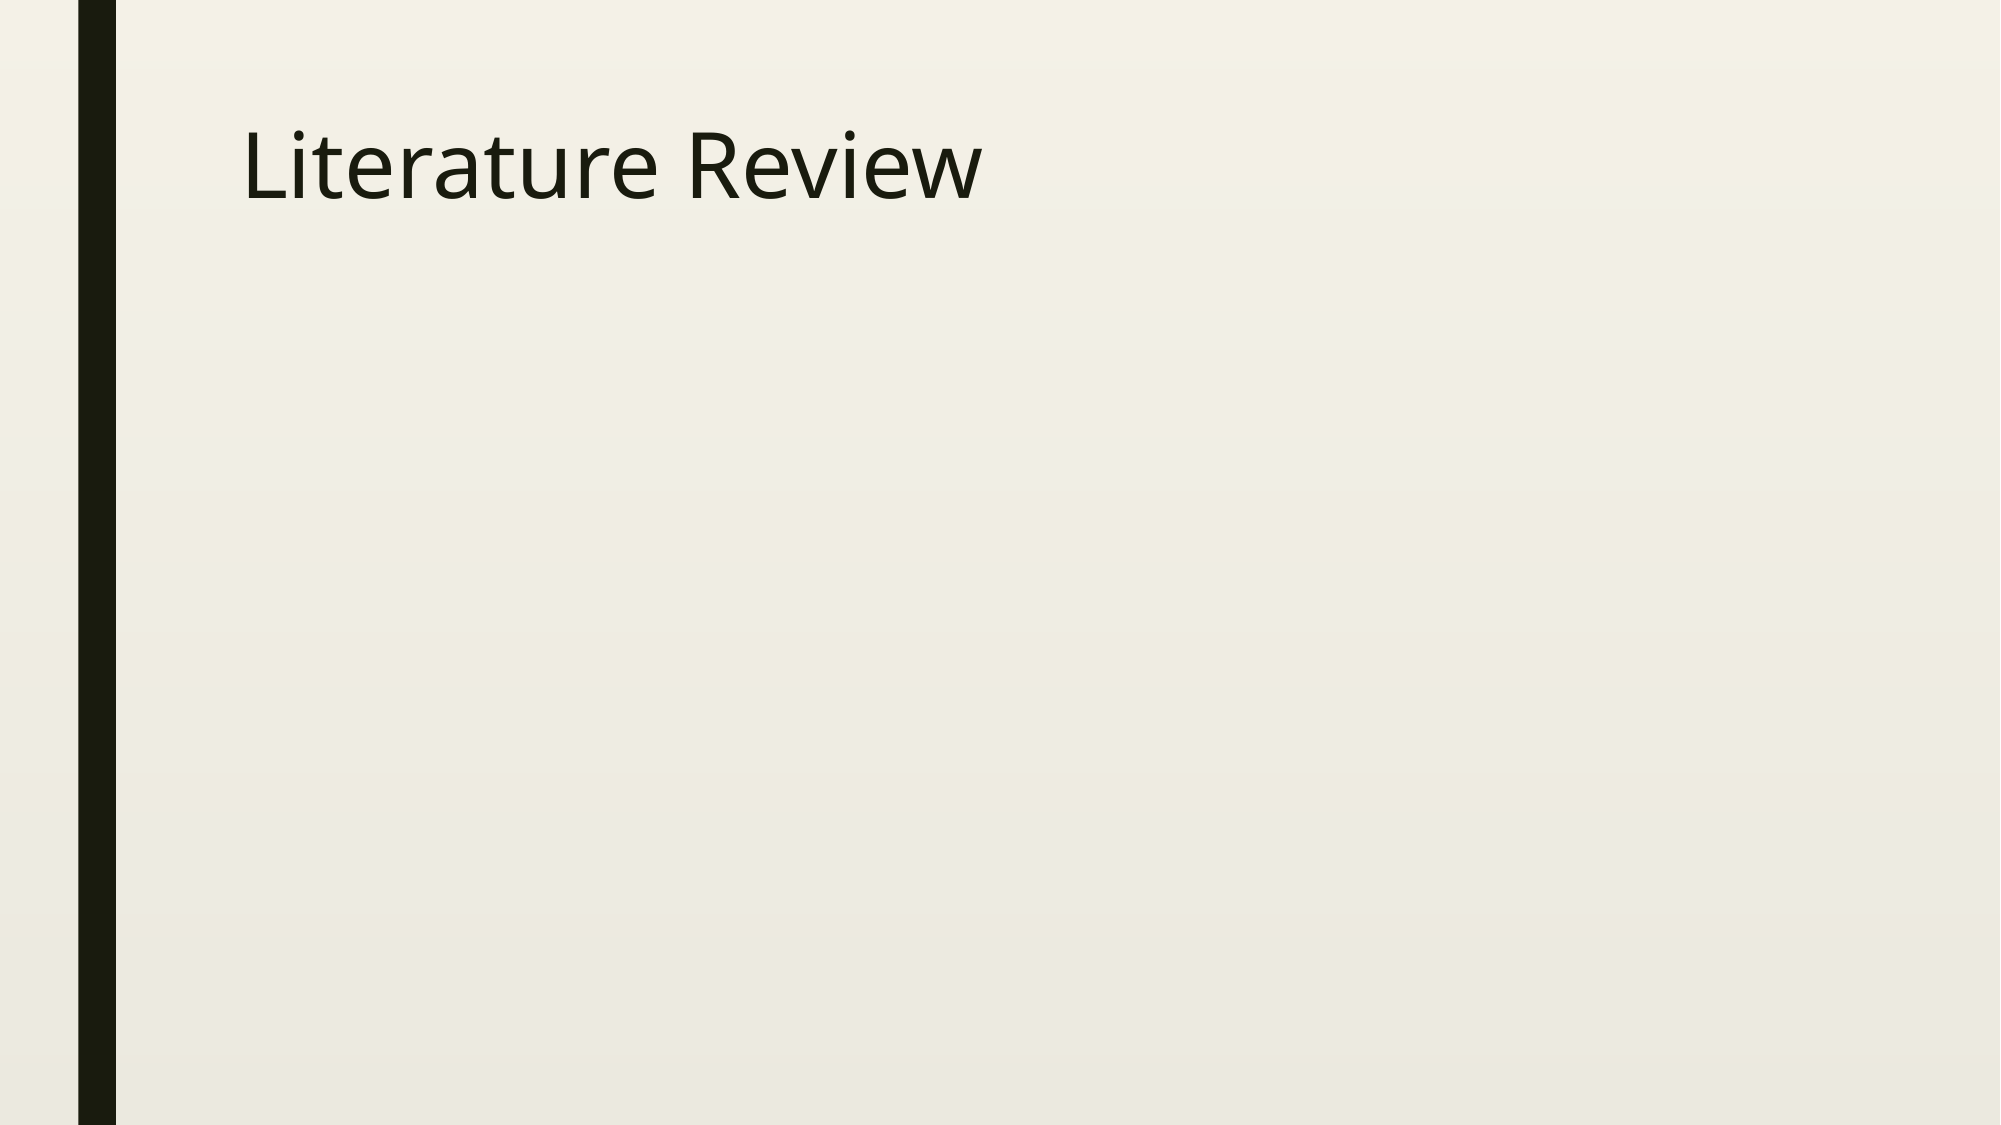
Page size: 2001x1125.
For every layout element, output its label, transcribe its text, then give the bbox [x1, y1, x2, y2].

title Literature Review [225, 112, 1800, 357]
